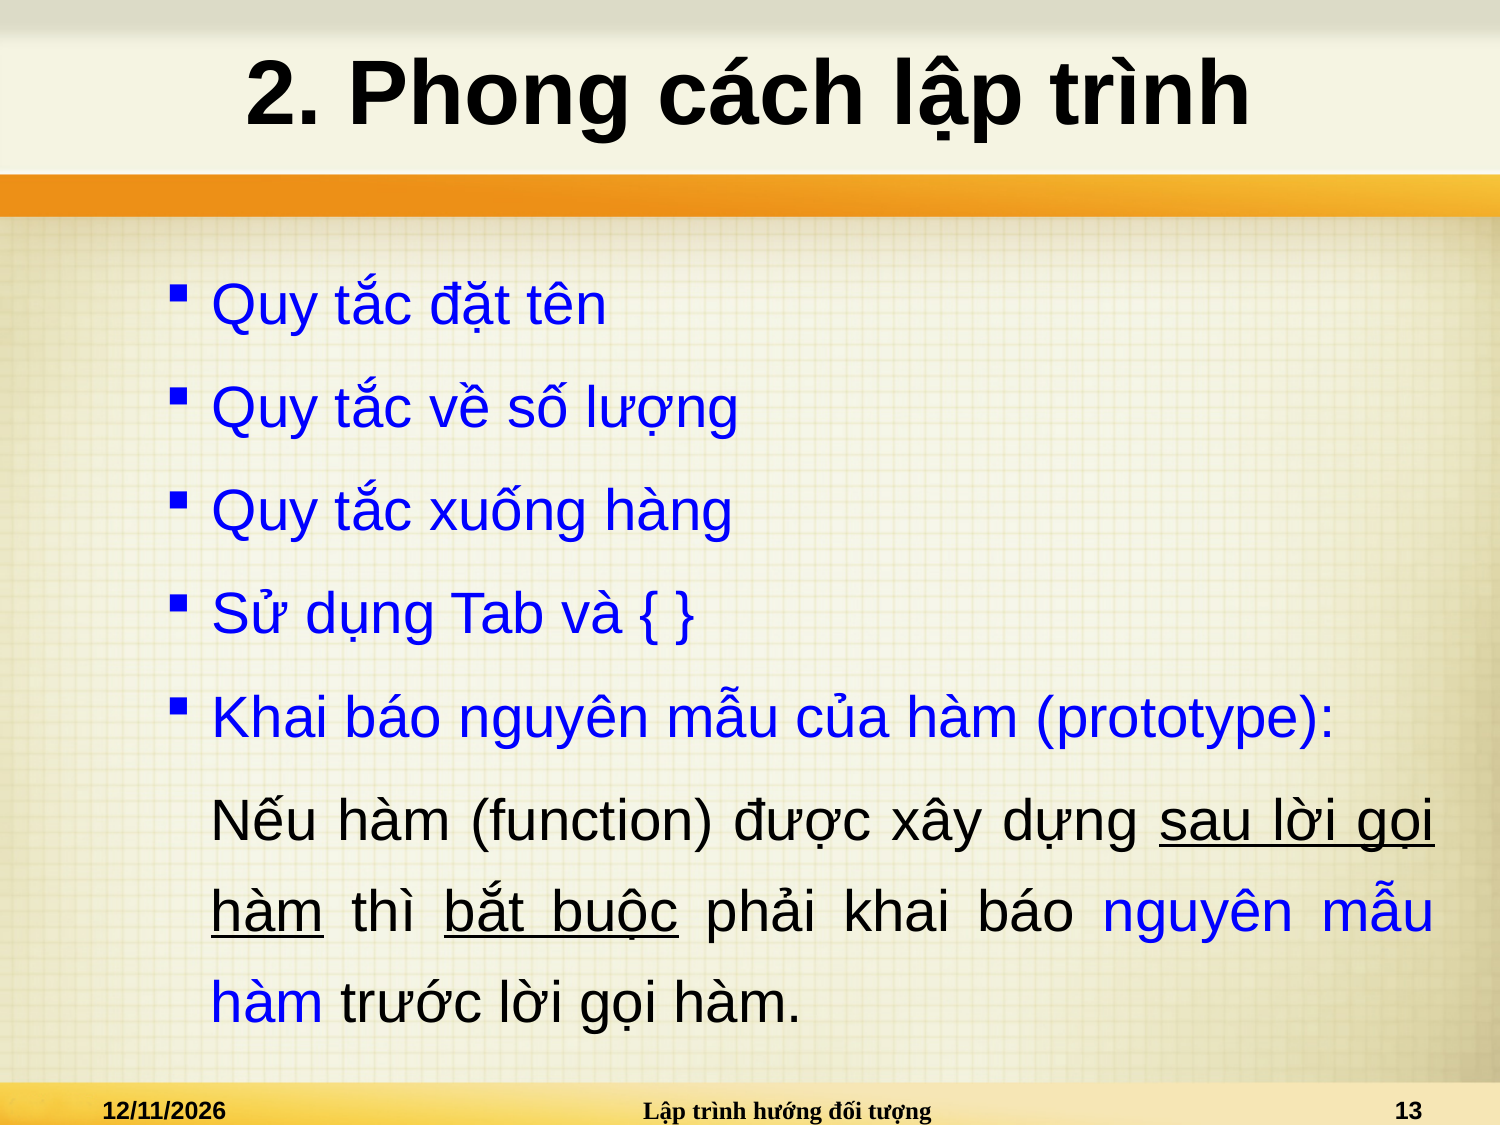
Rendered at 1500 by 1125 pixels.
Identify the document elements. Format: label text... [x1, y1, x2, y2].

title 2. Phong cách lập trình [0, 0, 1500, 175]
slide_number 13 [1087, 1087, 1438, 1125]
list Quy tắc đặt tên Quy tắc về số lượng Quy tắc xuống hàng Sử dụng Tab và { } Khai báo nguyên mẫu của hàm (prototype): Nếu hàm (function) được xây dựng sau lời gọi hàm thì bắt buộc phải khai báo nguyên mẫu hàm trước lời gọi hàm. [75, 237, 1450, 1046]
picture [0, 175, 1500, 1125]
footer Lập trình hướng đối tượng [549, 1087, 1025, 1125]
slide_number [87, 1087, 438, 1125]
